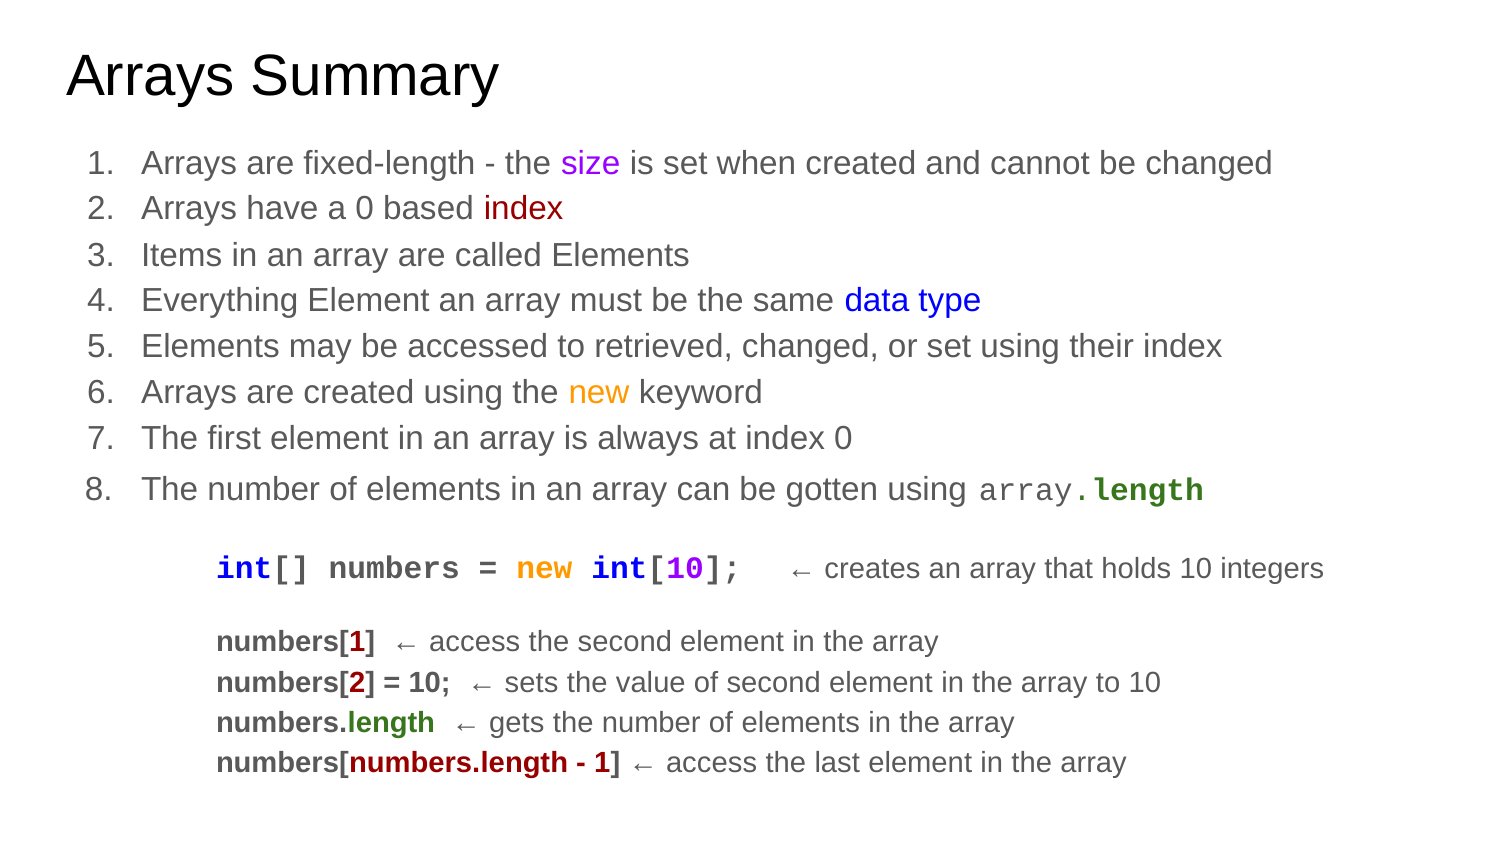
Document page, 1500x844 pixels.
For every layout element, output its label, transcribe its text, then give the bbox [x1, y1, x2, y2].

title Arrays Summary [51, 22, 1449, 116]
list Arrays are fixed-length - the size is set when created and cannot be changed Arrays have a 0 based index Items in an array are called Elements Everything Element an array must be the same data type Elements may be accessed to retrieved, changed, or set using their index Arrays are created using the new keyword The first element in an array is always at index 0 The number of elements in an array can be gotten using array.length int[] numbers = new int[10]; ← creates an array that holds 10 integers numbers[1] ← access the second element in the array numbers[2] = 10; ← sets the value of second element in the array to 10 numbers.length ← gets the number of elements in the array numbers[numbers.length - 1] ← access the last element in the array [51, 119, 1449, 811]
